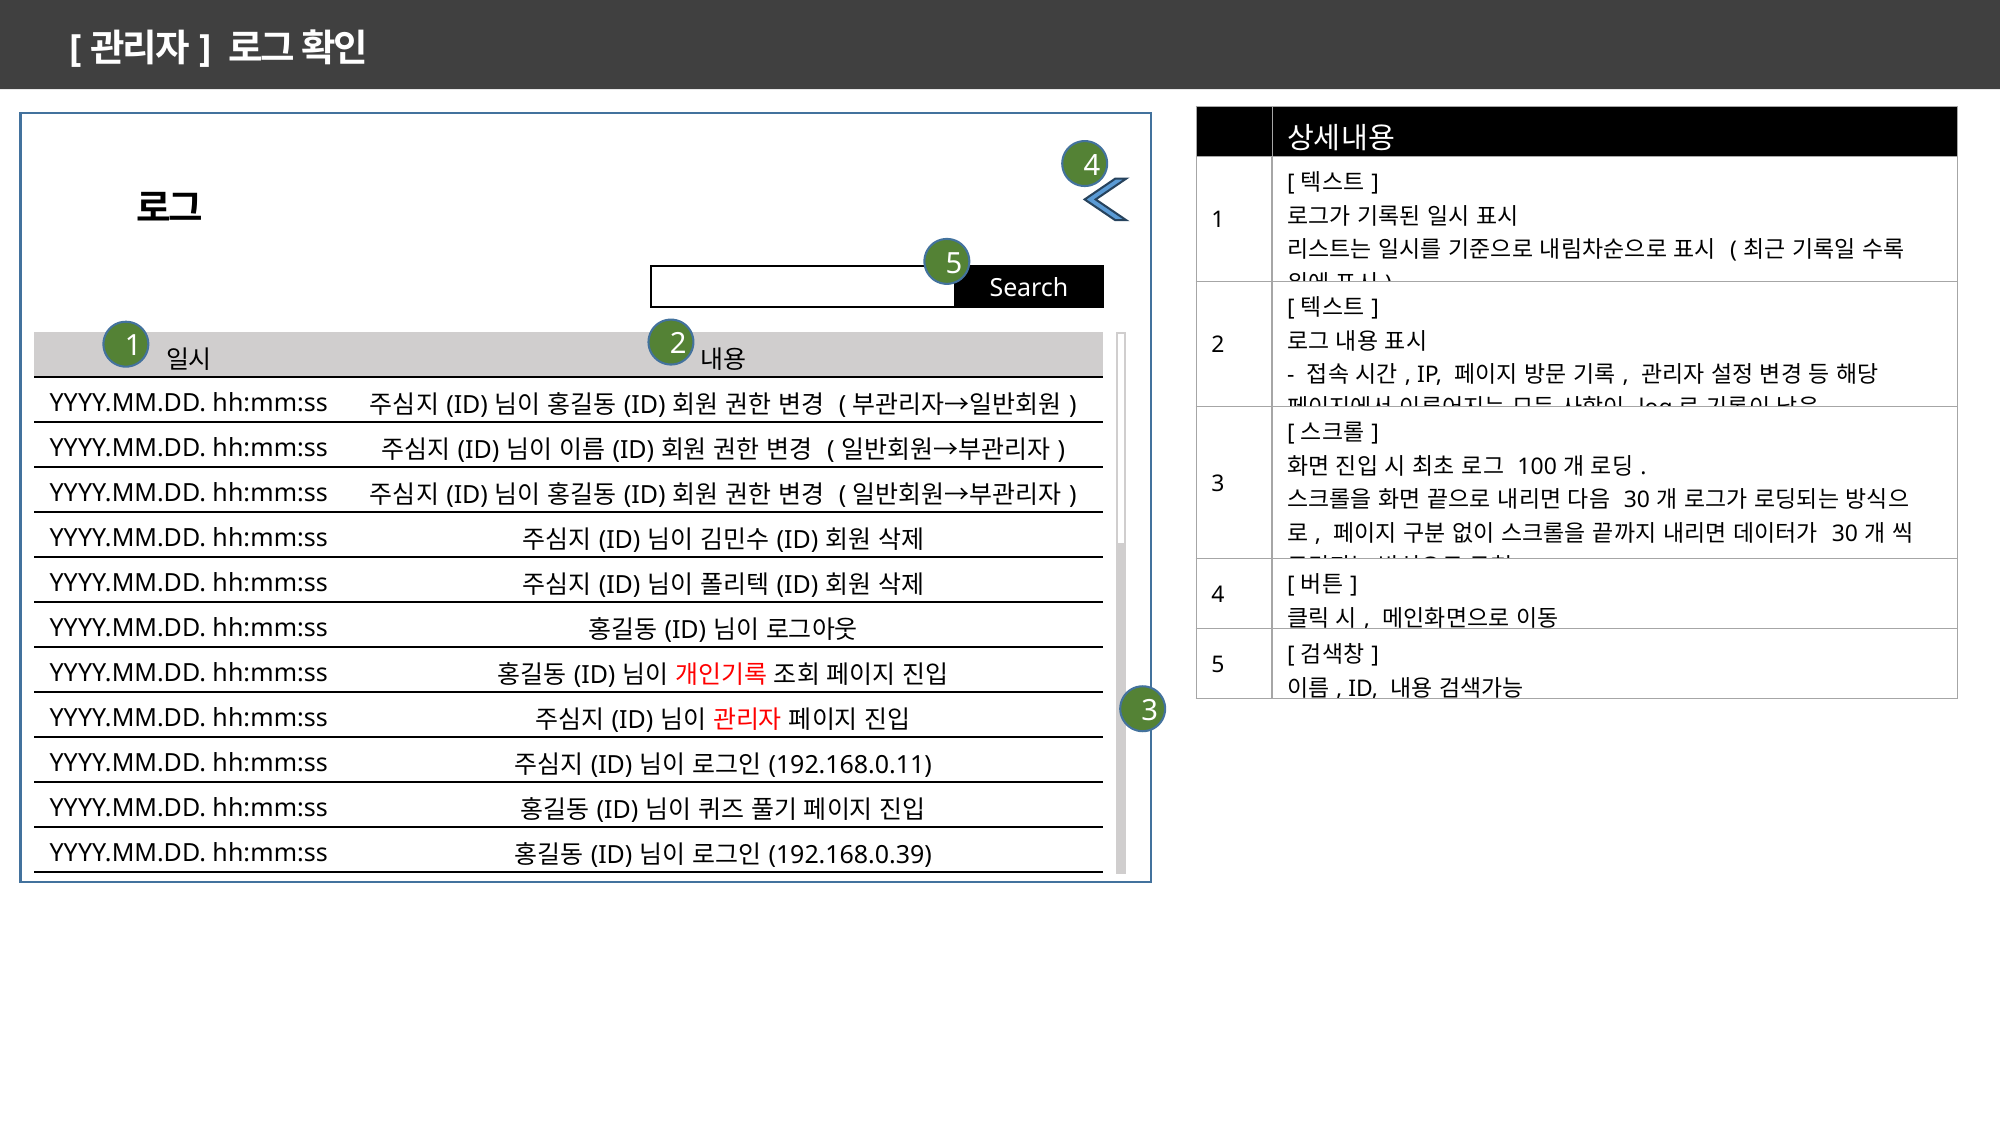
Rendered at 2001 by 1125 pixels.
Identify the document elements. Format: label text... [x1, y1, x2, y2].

table_cell YYYY.MM.DD. hh:mm:ss [34, 738, 343, 781]
table_cell 5 [1197, 629, 1271, 698]
text_box [1116, 545, 1126, 874]
table_cell YYYY.MM.DD. hh:mm:ss [34, 513, 343, 556]
table_cell YYYY.MM.DD. hh:mm:ss [34, 783, 343, 826]
text_box 5 [923, 237, 971, 285]
table_cell YYYY.MM.DD. hh:mm:ss [34, 693, 343, 736]
table_cell [검색창] 이름, ID, 내용 검색가능 [1273, 629, 1957, 698]
table_cell [텍스트] 로그가 기록된 일시 표시 리스트는 일시를 기준으로 내림차순으로 표시 (최근 기록일 수록 위에 표시) [1273, 157, 1957, 281]
text_box [1116, 332, 1126, 545]
table_cell YYYY.MM.DD. hh:mm:ss [34, 603, 343, 646]
table_cell 주심지(ID)님이 홍길동(ID)회원 권한 변경 (일반회원→부관리자) [343, 468, 1103, 511]
text_box [1082, 177, 1130, 222]
table_header 일시 [34, 332, 343, 376]
text_box [19, 112, 1152, 883]
table_cell 4 [1197, 559, 1271, 628]
table_cell 2 [1197, 282, 1271, 406]
text_box [관리자] 로그 확인 [54, 16, 884, 77]
table_cell 홍길동(ID)님이 로그인(192.168.0.39) [343, 828, 1103, 871]
table_cell [버튼] 클릭 시, 메인화면으로 이동 [1273, 559, 1957, 628]
text_box 4 [1061, 140, 1109, 188]
table_cell 주심지(ID)님이 관리자 페이지 진입 [343, 693, 1103, 736]
text_box 1 [102, 320, 150, 368]
table_cell 주심지(ID)님이 폴리텍(ID)회원 삭제 [343, 558, 1103, 601]
table_cell 주심지(ID)님이 김민수(ID)회원 삭제 [343, 513, 1103, 556]
table_cell 1 [1197, 157, 1271, 281]
table_cell YYYY.MM.DD. hh:mm:ss [34, 468, 343, 511]
table_header [1197, 107, 1272, 156]
table_header 내용 [343, 332, 1103, 376]
text_box 로그 [122, 176, 1062, 237]
table_cell 주심지(ID)님이 이름(ID)회원 권한 변경 (일반회원→부관리자) [343, 423, 1103, 466]
table_cell 주심지(ID)님이 로그인(192.168.0.11) [343, 738, 1103, 781]
text_box [0, 0, 2000, 90]
table_cell 홍길동(ID)님이 퀴즈 풀기 페이지 진입 [343, 783, 1103, 826]
table_cell [스크롤] 화면 진입 시 최초 로그 100개 로딩. 스크롤을 화면 끝으로 내리면 다음 30개 로그가 로딩되는 방식으로, 페이지 구분 없이 스크롤을 끝까지 내리면 데이터가 30개 씩 로딩되는 방식으로 구현. [1273, 407, 1957, 558]
text_box Search [956, 265, 1104, 308]
table_cell [텍스트] 로그 내용 표시 - 접속 시간, IP, 페이지 방문 기록, 관리자 설정 변경 등 해당 페이지에서 이루어지는 모든 사항이 log로 기록이 남음. [1273, 282, 1957, 406]
text_box 2 [647, 318, 695, 366]
table_cell YYYY.MM.DD. hh:mm:ss [34, 423, 343, 466]
table_cell 주심지(ID)님이 홍길동(ID)회원 권한 변경 (부관리자→일반회원) [343, 378, 1103, 421]
table_cell YYYY.MM.DD. hh:mm:ss [34, 378, 343, 421]
table_cell 3 [1197, 407, 1271, 558]
table_cell YYYY.MM.DD. hh:mm:ss [34, 828, 343, 871]
table_cell 홍길동(ID)님이 개인기록 조회 페이지 진입 [343, 648, 1103, 691]
table_cell 홍길동(ID)님이 로그아웃 [343, 603, 1103, 646]
table_cell YYYY.MM.DD. hh:mm:ss [34, 648, 343, 691]
table_header 상세내용 [1273, 107, 1957, 156]
text_box [650, 265, 956, 308]
text_box 3 [1119, 685, 1167, 733]
table_cell YYYY.MM.DD. hh:mm:ss [34, 558, 343, 601]
